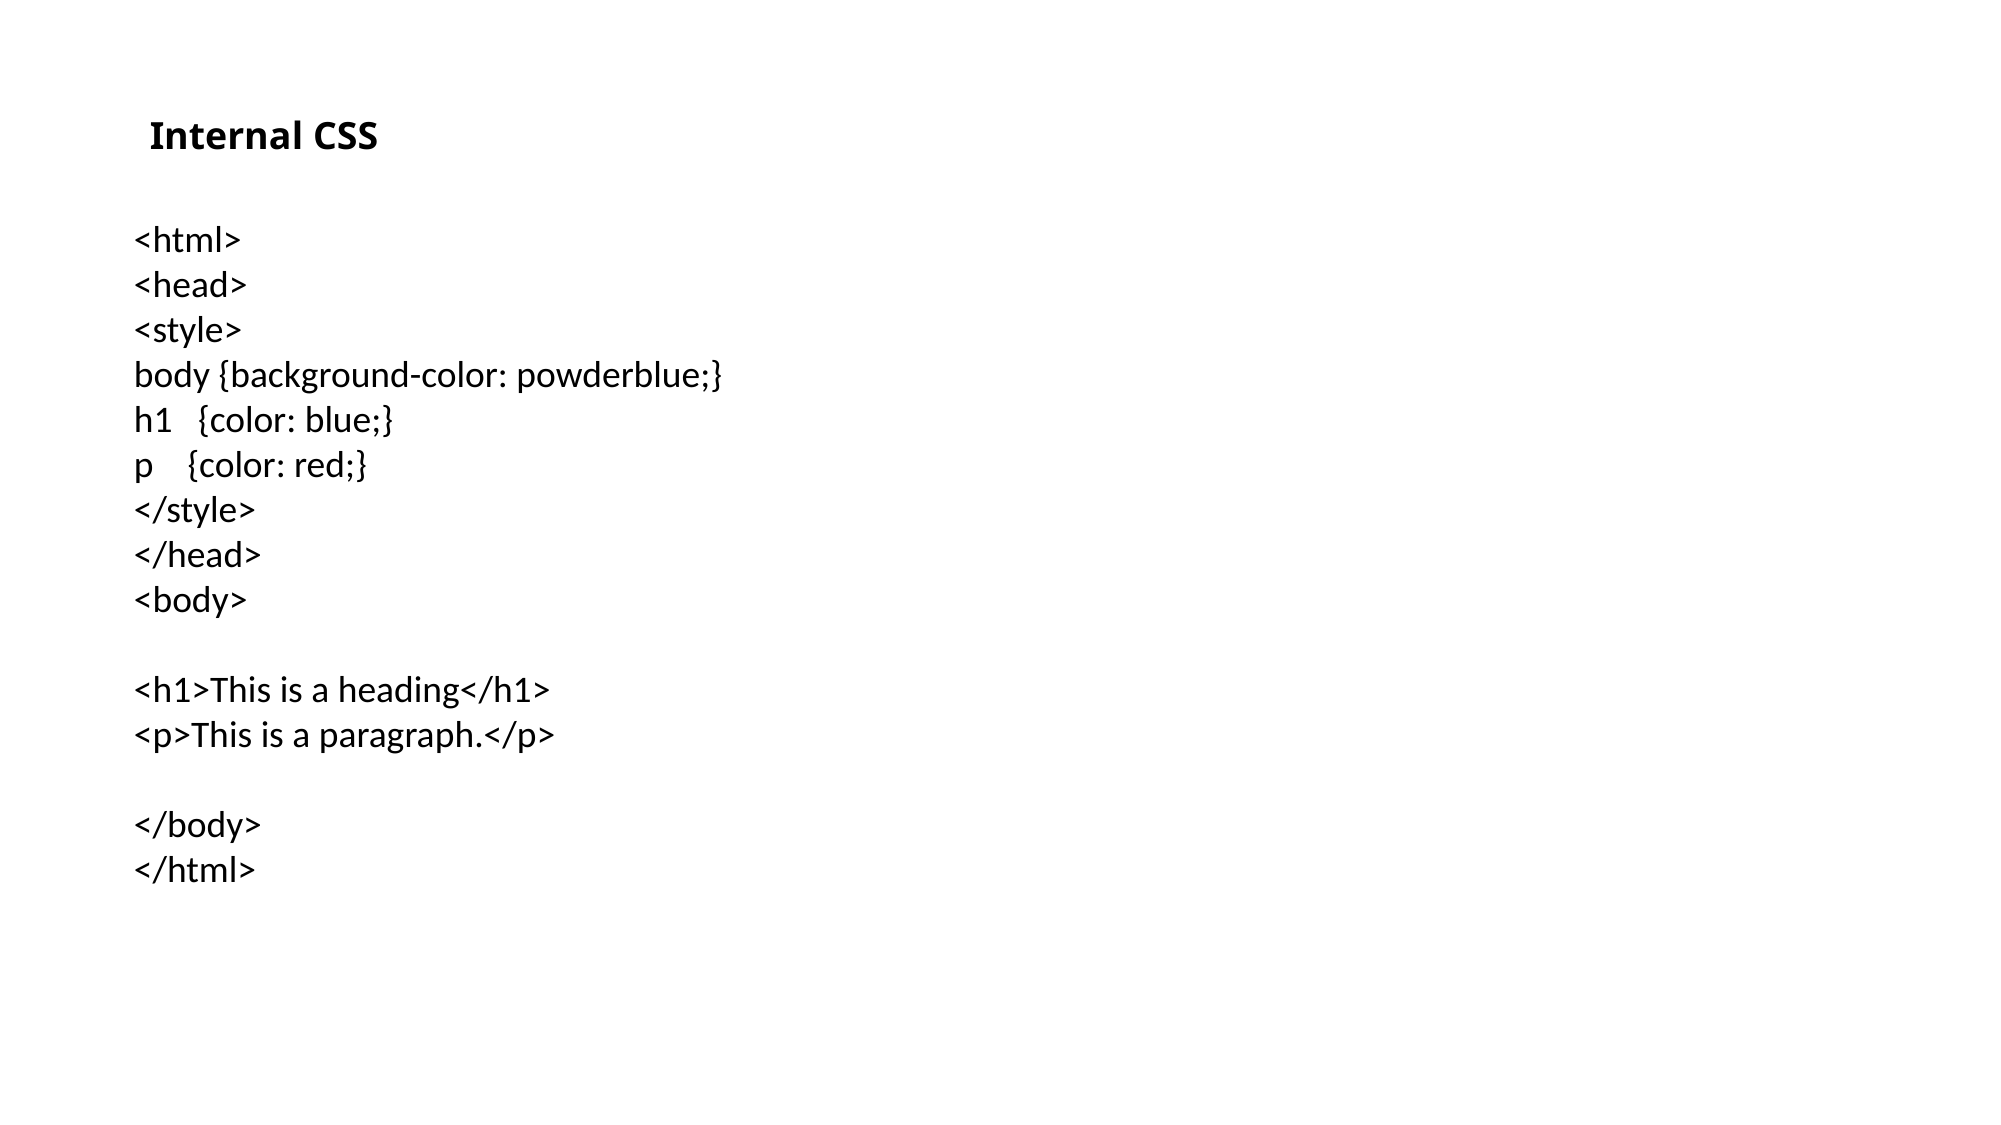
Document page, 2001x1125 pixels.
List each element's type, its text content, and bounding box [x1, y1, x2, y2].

text_box <html> <head> <style> body {background-color: powderblue;} h1 {color: blue;} p {color: red;} </style> </head> <body> <h1>This is a heading</h1> <p>This is a paragraph.</p> </body> </html> [119, 207, 1500, 898]
text_box Internal CSS [135, 104, 394, 164]
